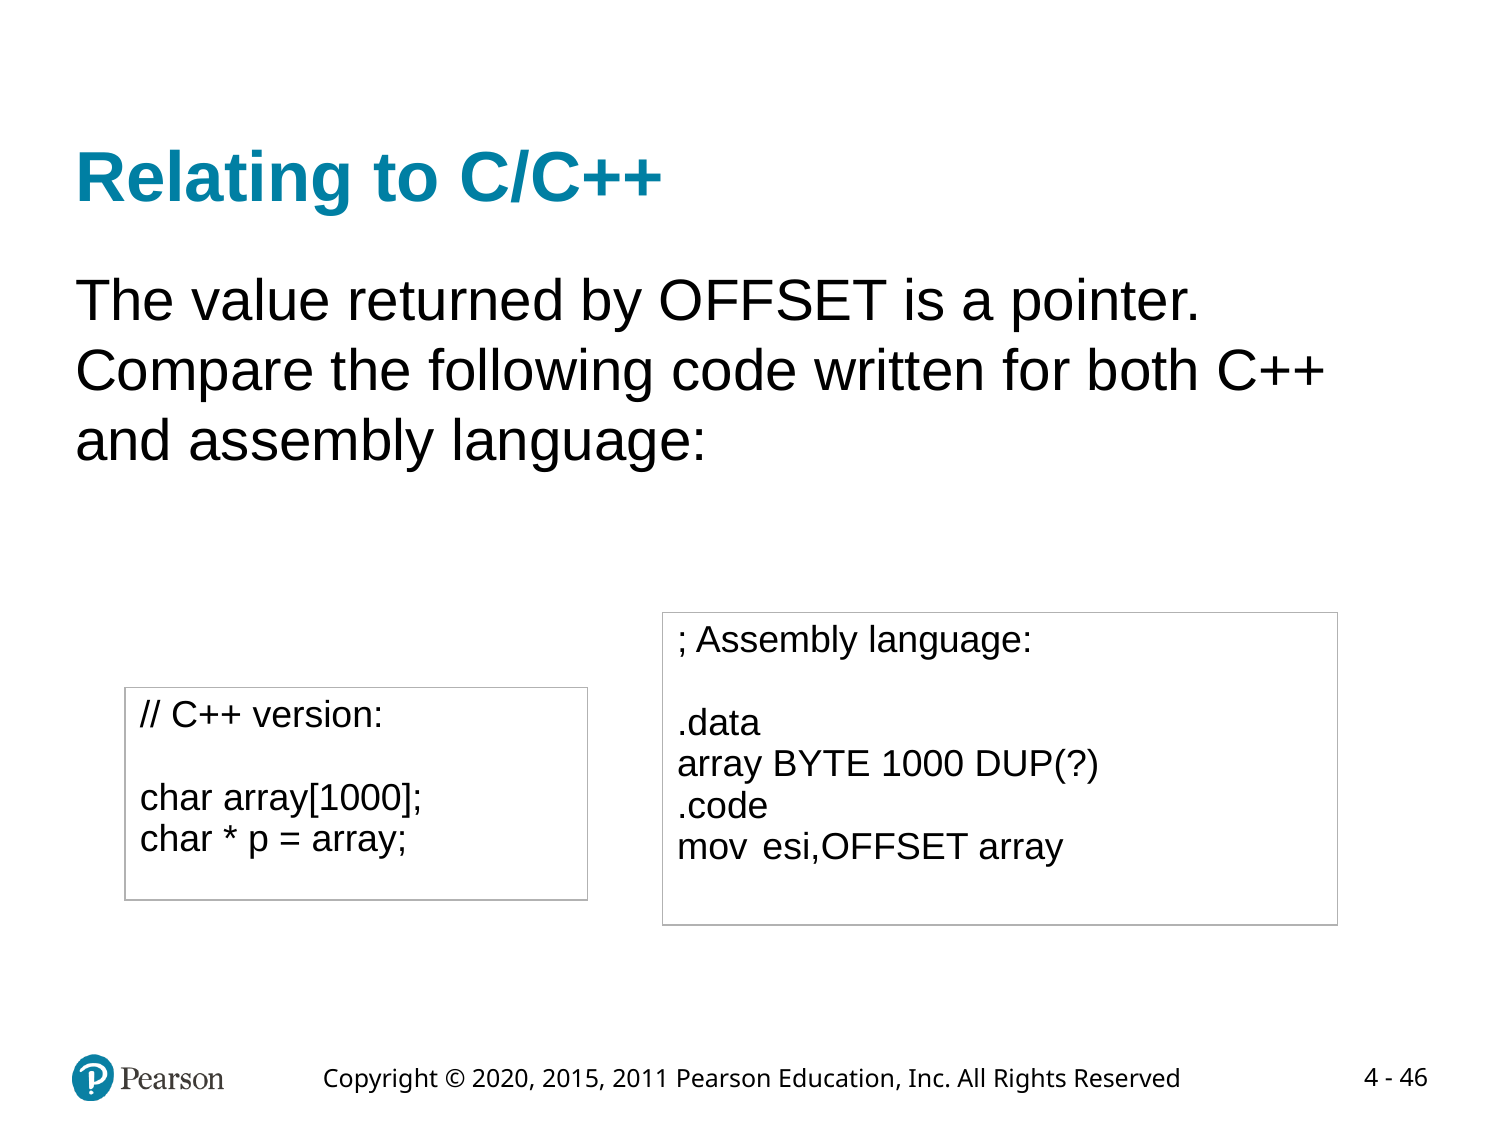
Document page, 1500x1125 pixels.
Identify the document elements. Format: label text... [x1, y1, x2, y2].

picture [72, 1054, 89, 1072]
text_box ; Assembly language: .data array BYTE 1000 DUP(?) .code mov esi,OFFSET array [662, 612, 1338, 925]
list The value returned by OFFSET is a pointer. Compare the following code written for both C++ and assembly language: [75, 262, 1425, 488]
picture [81, 1064, 107, 1089]
title Relating to C/C++ [75, 35, 1425, 216]
text_box // C++ version: char array[1000]; char * p = array; [124, 687, 588, 900]
picture [72, 1087, 83, 1101]
picture [99, 1054, 224, 1101]
